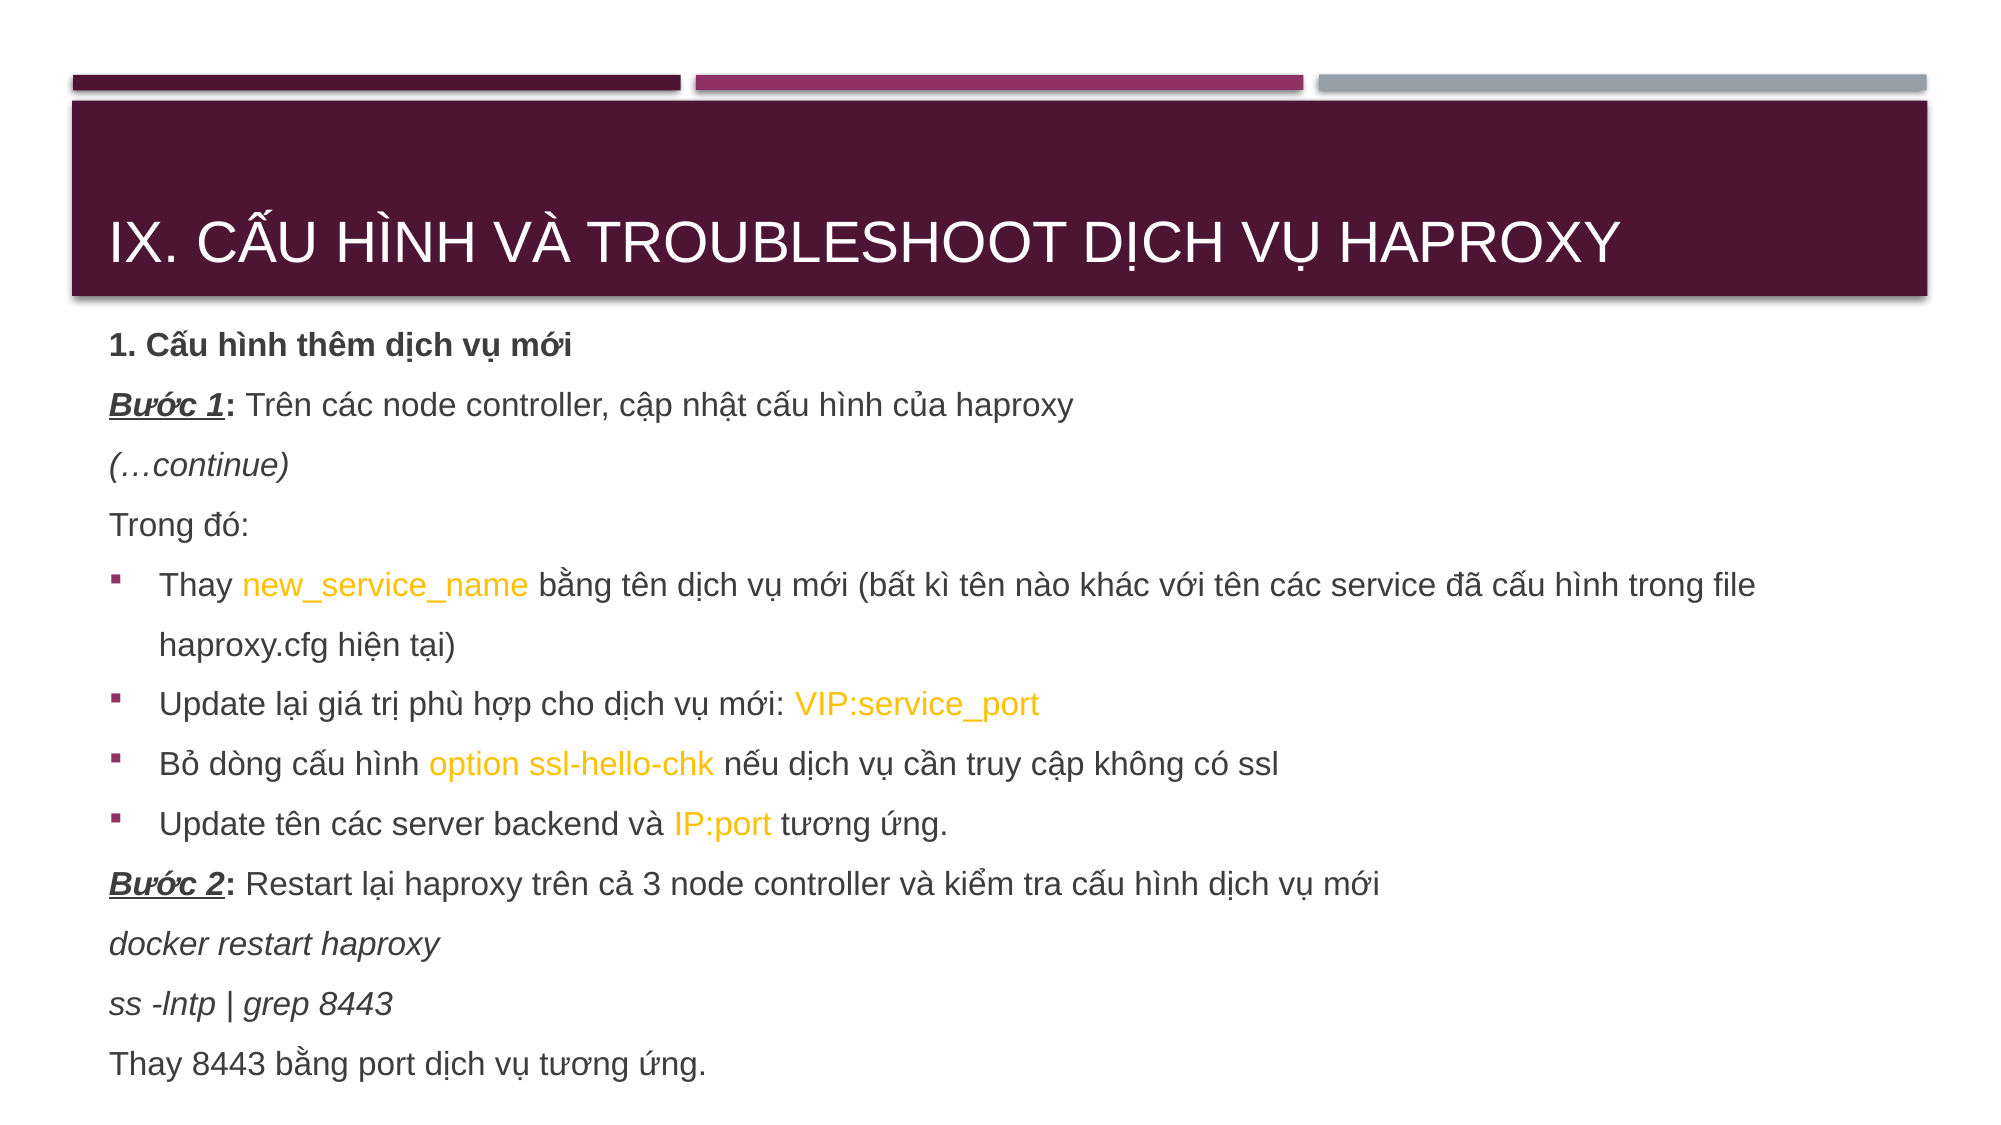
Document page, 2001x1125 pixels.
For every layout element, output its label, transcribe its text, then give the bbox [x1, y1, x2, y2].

title IX. Cấu hình và troubleshoot dịch vụ Haproxy [93, 115, 1904, 282]
list 1. Cấu hình thêm dịch vụ mới Bước 1: Trên các node controller, cập nhật cấu hình của haproxy (…continue) Trong đó: Thay new_service_name bằng tên dịch vụ mới (bất kì tên nào khác với tên các service đã cấu hình trong file haproxy.cfg hiện tại) Update lại giá trị phù hợp cho dịch vụ mới: VIP:service_port Bỏ dòng cấu hình option ssl-hello-chk nếu dịch vụ cần truy cập không có ssl Update tên các server backend và IP:port tương ứng. Bước 2: Restart lại haproxy trên cả 3 node controller và kiểm tra cấu hình dịch vụ mới docker restart haproxy ss -lntp | grep 8443 Thay 8443 bằng port dịch vụ tương ứng. [93, 293, 1904, 1098]
